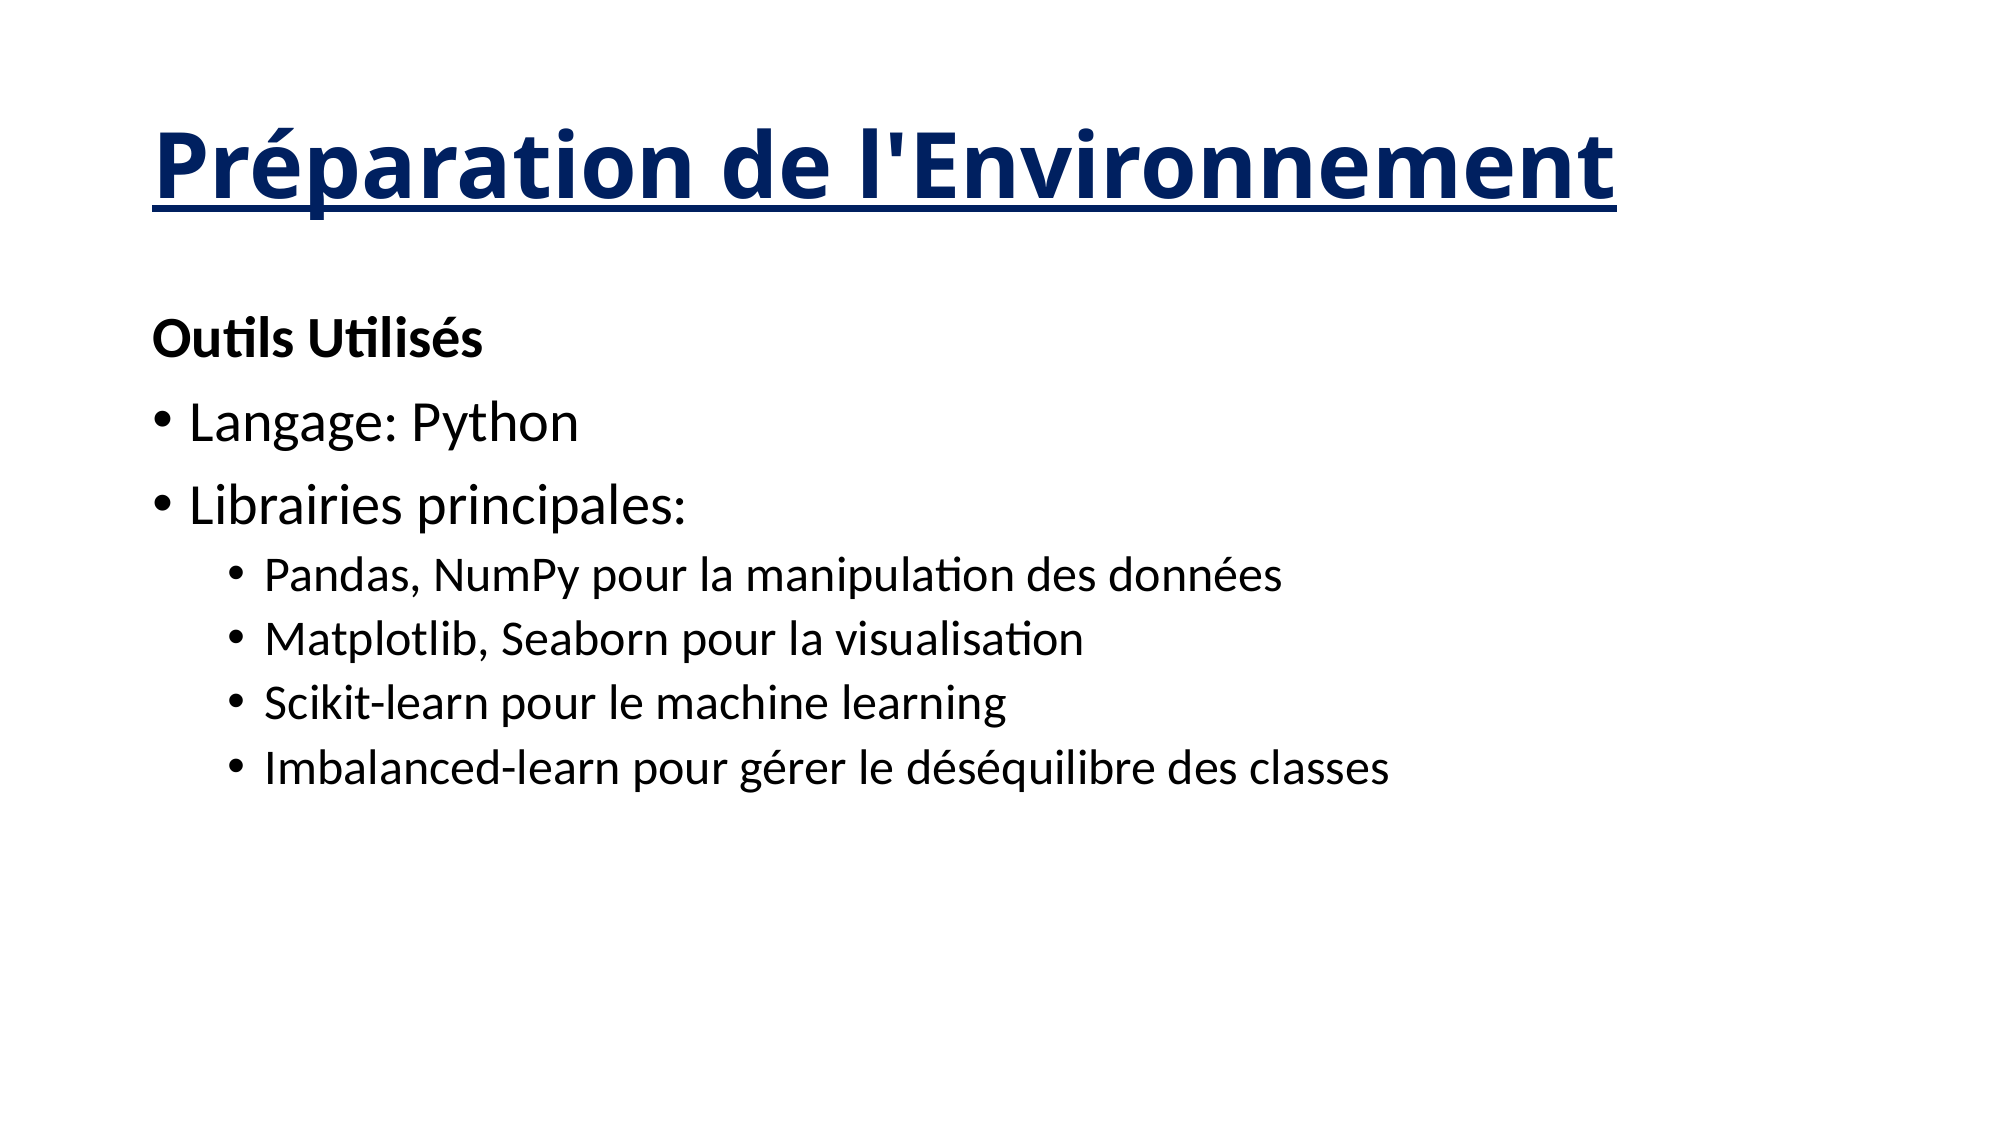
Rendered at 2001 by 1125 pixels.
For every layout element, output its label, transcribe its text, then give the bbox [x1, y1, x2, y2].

title Préparation de l'Environnement [137, 59, 1863, 278]
list Outils Utilisés Langage: Python Librairies principales: Pandas, NumPy pour la manipulation des données Matplotlib, Seaborn pour la visualisation Scikit-learn pour le machine learning Imbalanced-learn pour gérer le déséquilibre des classes [137, 299, 1863, 1014]
